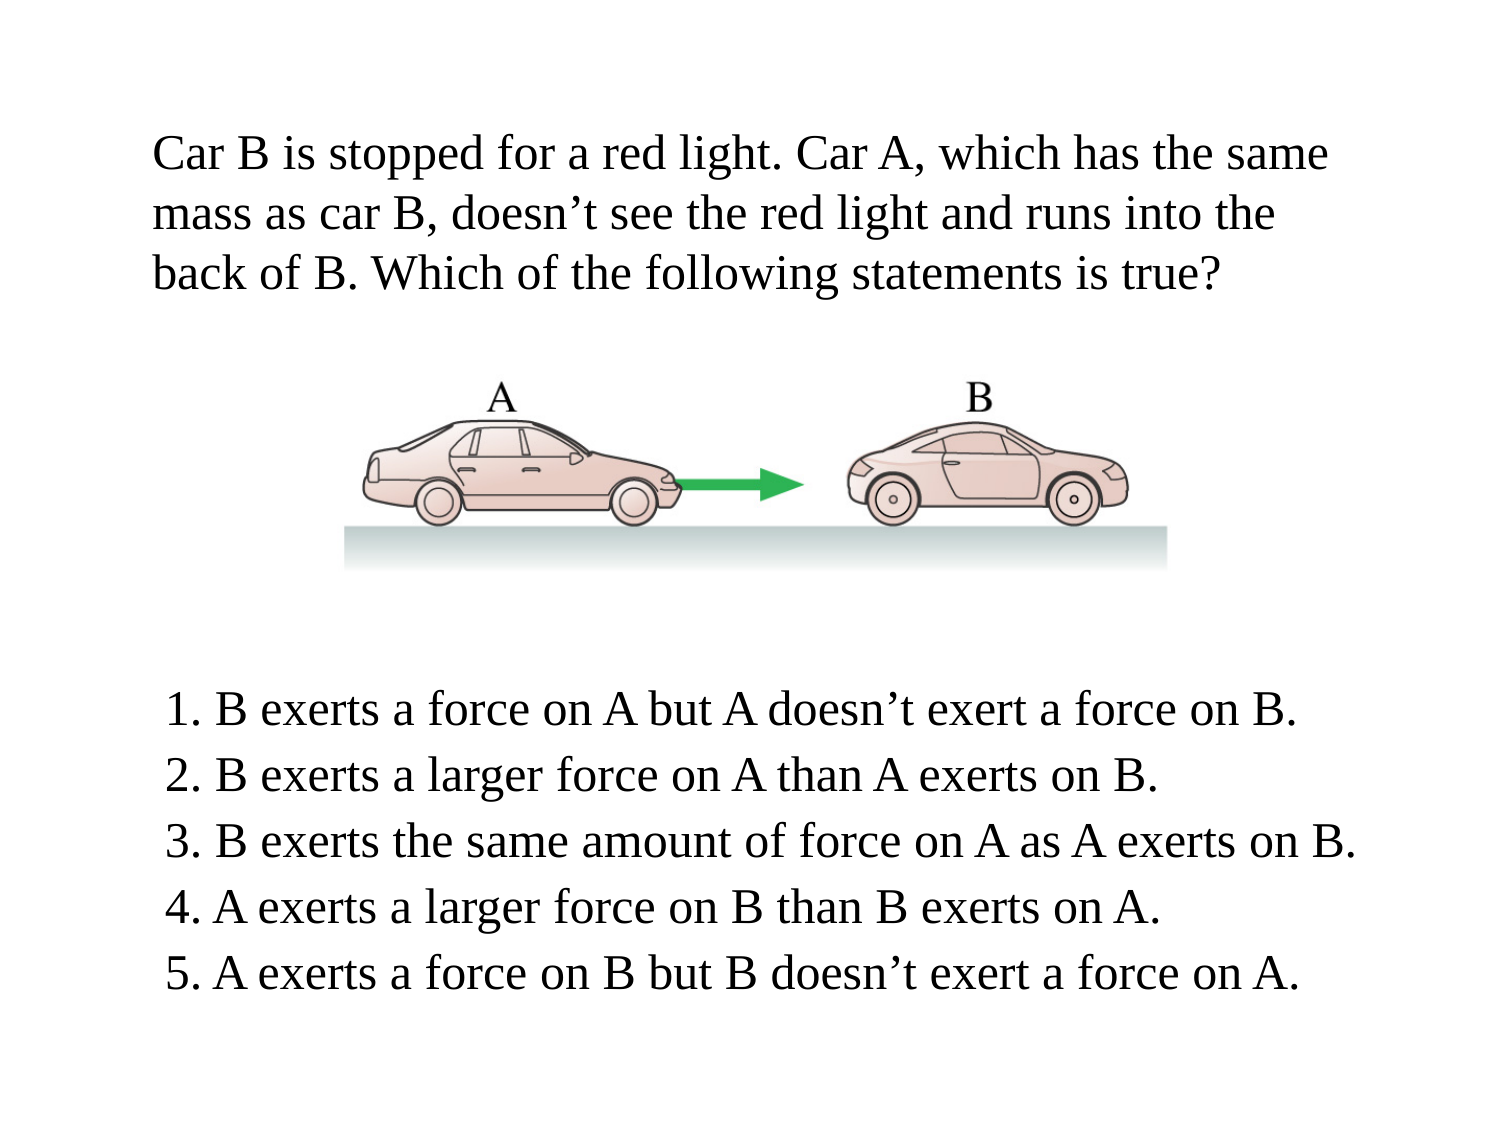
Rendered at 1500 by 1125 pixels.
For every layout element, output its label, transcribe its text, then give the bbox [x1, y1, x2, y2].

picture [337, 374, 1176, 831]
text_box Car B is stopped for a red light. Car A, which has the same mass as car B, doesn’t see the red light and runs into the back of B. Which of the following statements is true? [137, 112, 1388, 308]
text_box 1. B exerts a force on A but A doesn’t exert a force on B. 2. B exerts a larger force on A than A exerts on B. 3. B exerts the same amount of force on A as A exerts on B. 4. A exerts a larger force on B than B exerts on A. 5. A exerts a force on B but B doesn’t exert a force on A. [149, 662, 1460, 1008]
